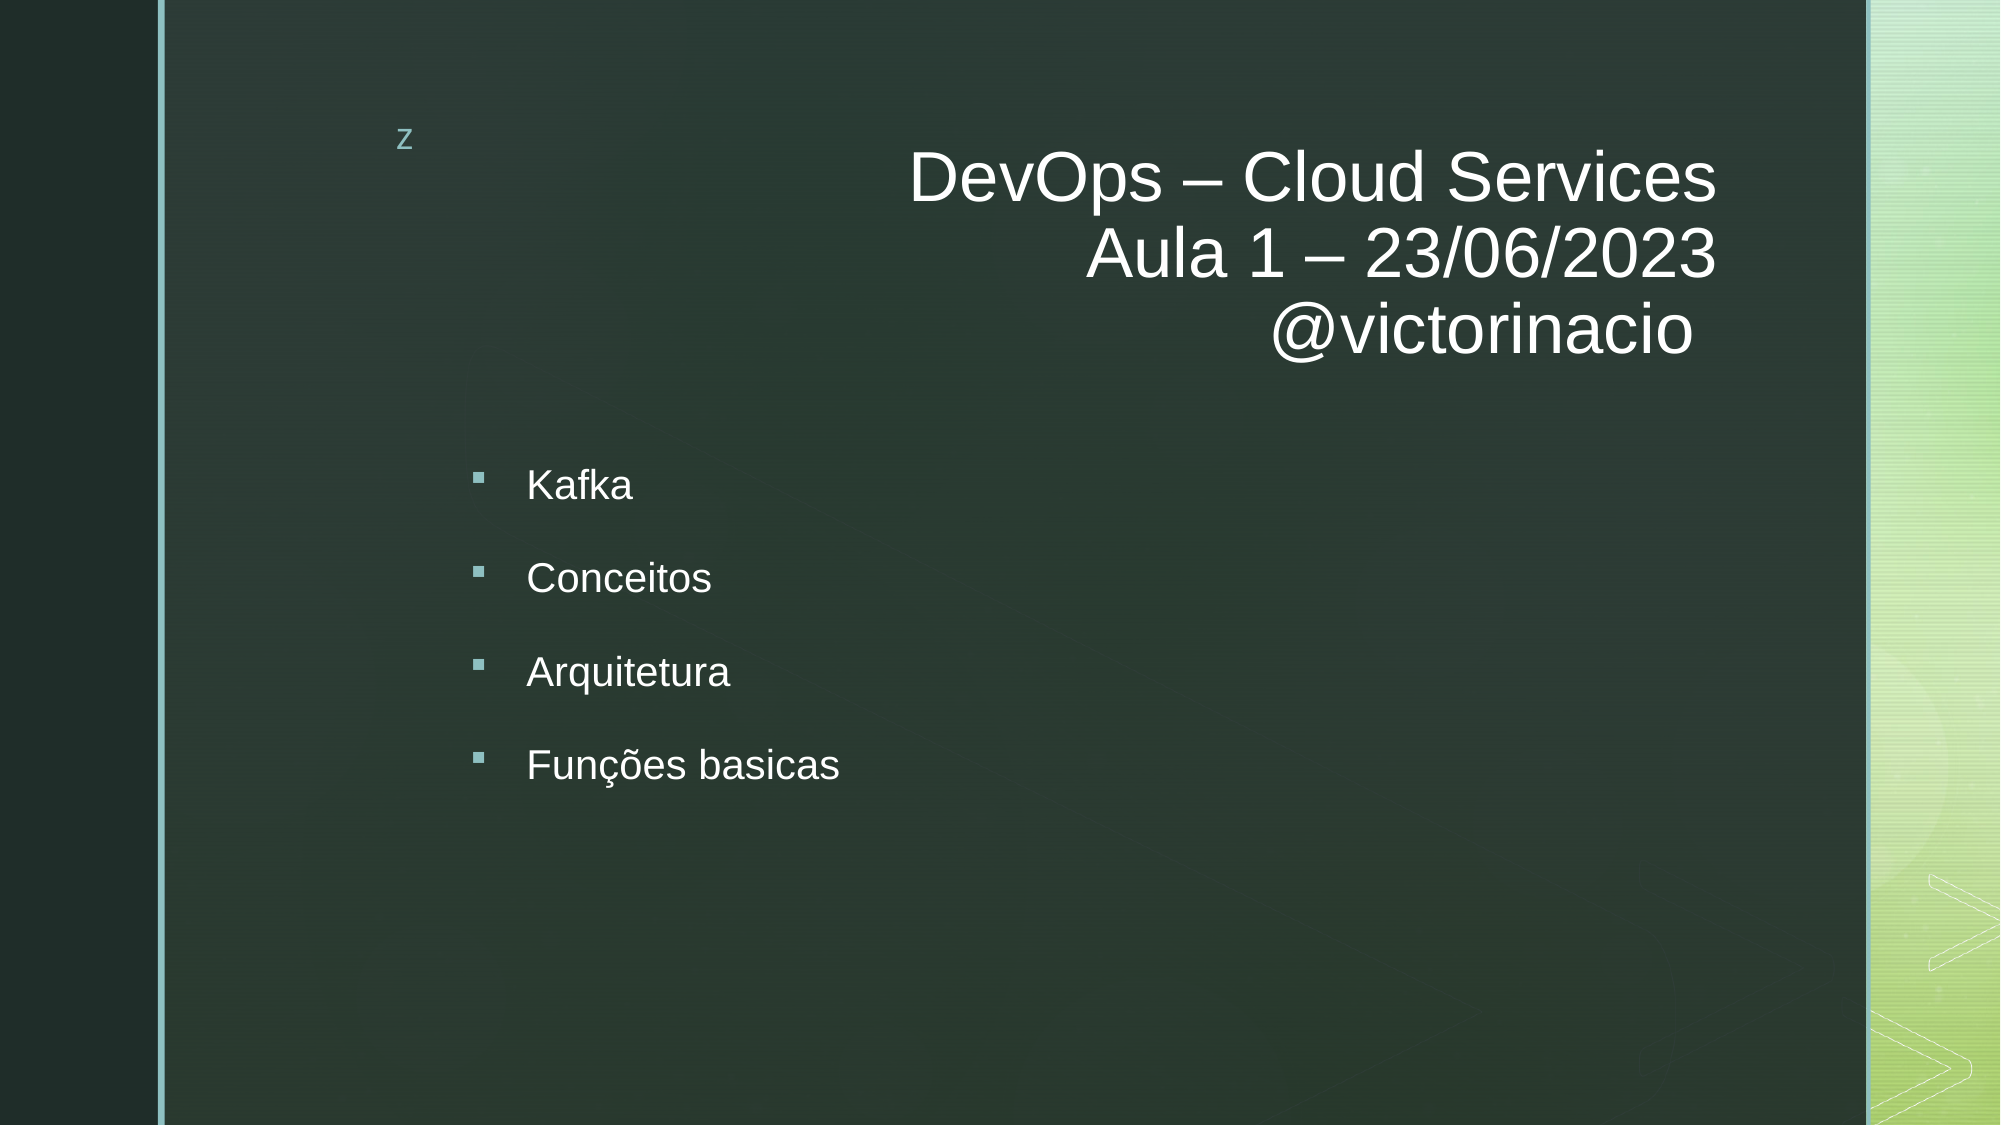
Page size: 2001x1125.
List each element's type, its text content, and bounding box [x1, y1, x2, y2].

picture [1871, 0, 2001, 1125]
list Kafka Conceitos Arquitetura Funções basicas [454, 336, 1734, 993]
title DevOps – Cloud Services Aula 1 – 23/06/2023 @victorinacio [428, 132, 1734, 459]
